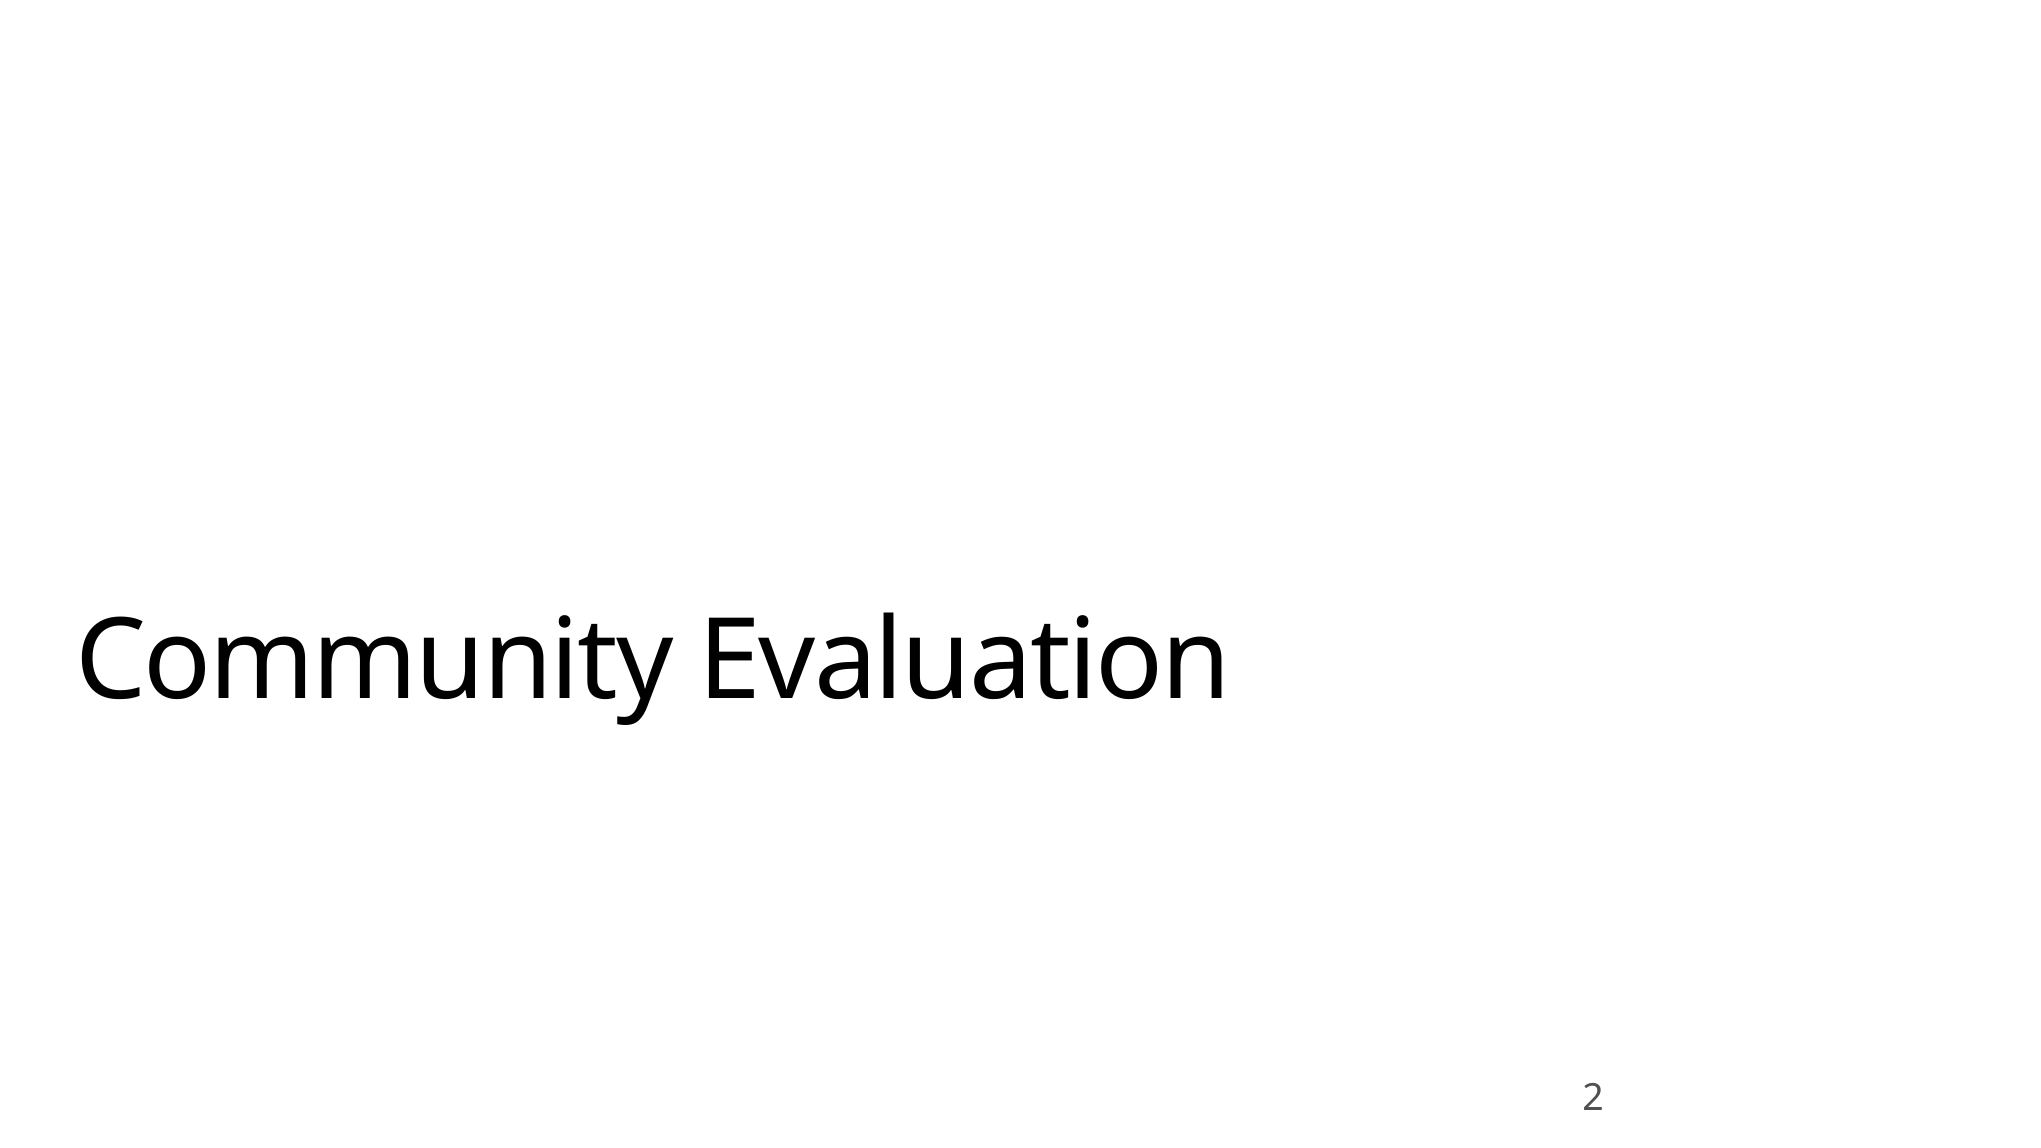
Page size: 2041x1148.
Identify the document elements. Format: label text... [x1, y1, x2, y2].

slide_number 2 [1564, 1063, 2041, 1125]
title Community Evaluation [51, 586, 1786, 833]
